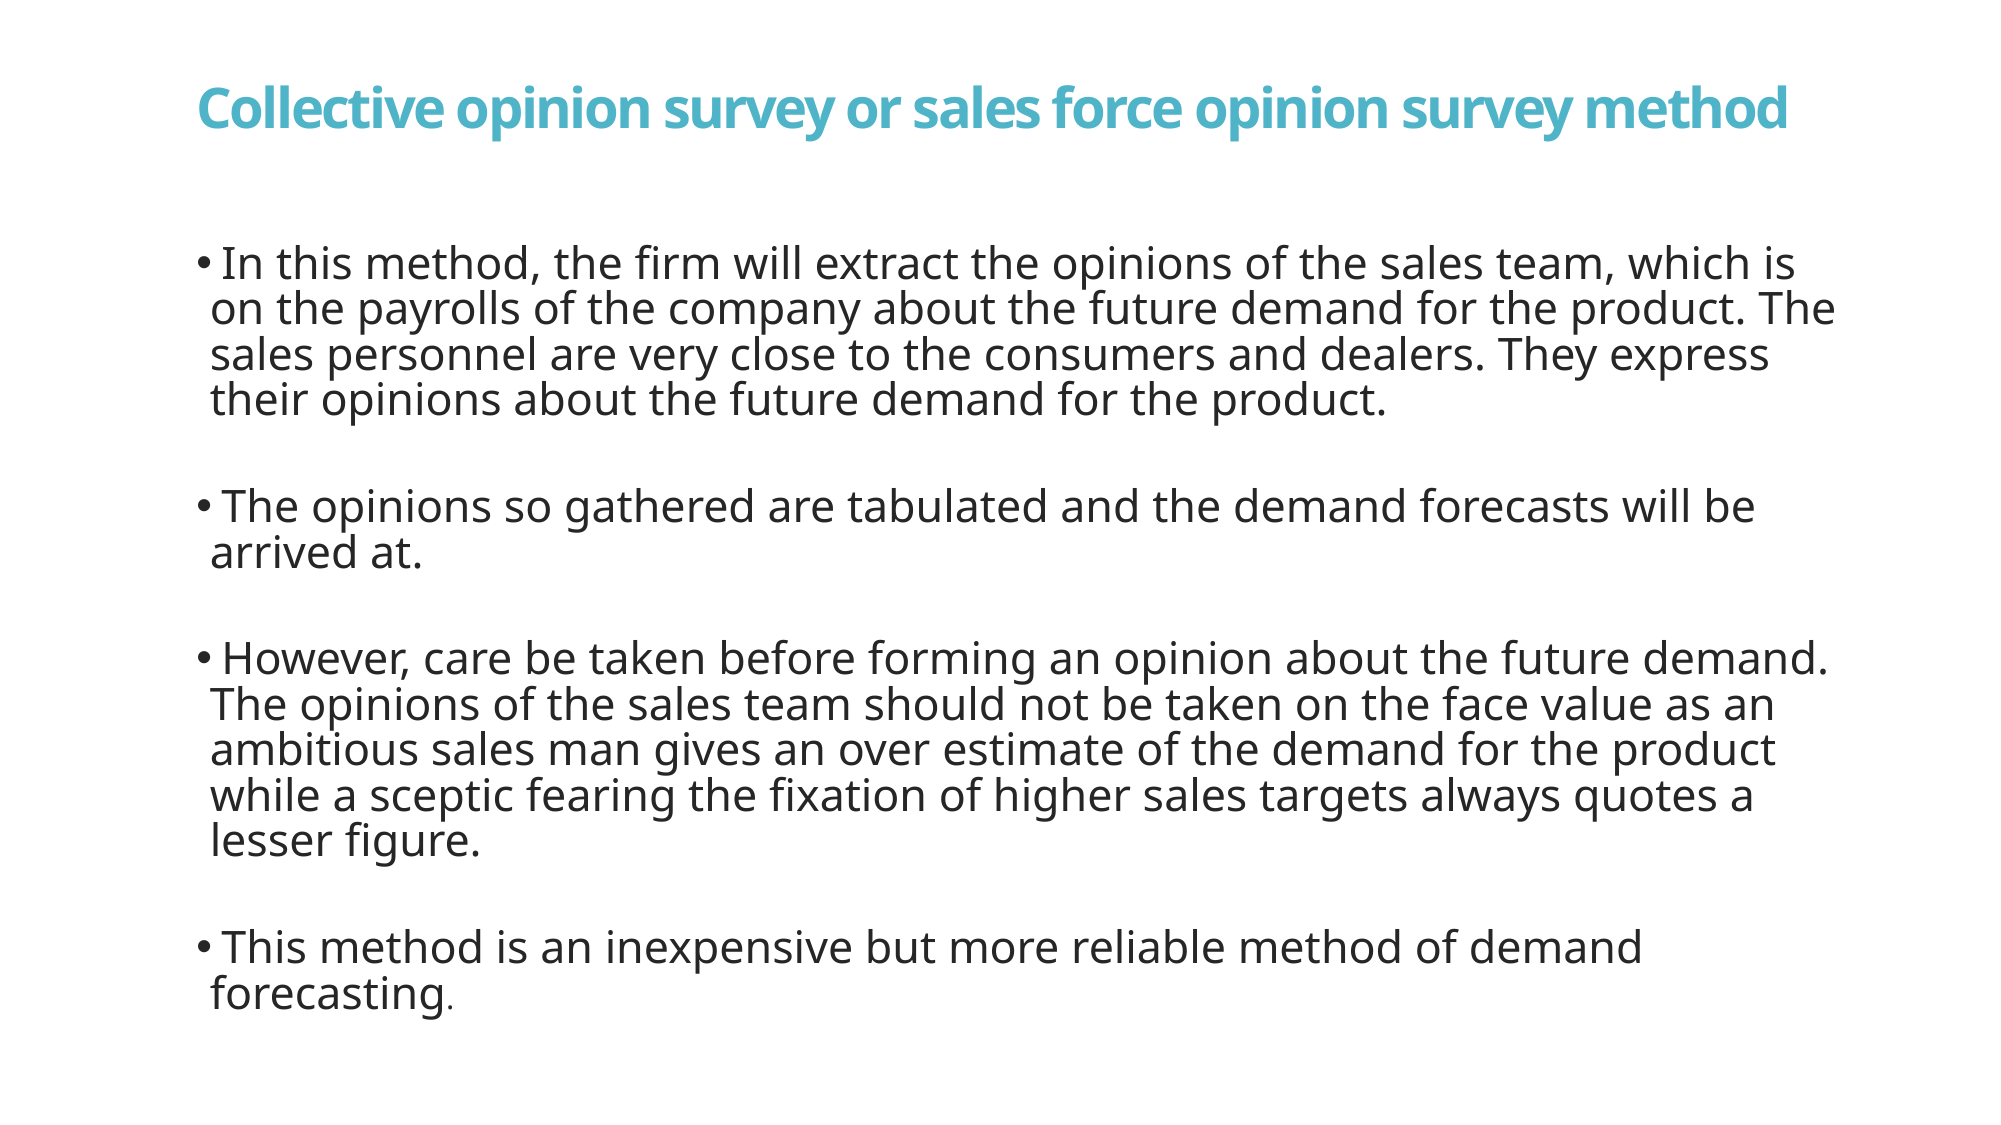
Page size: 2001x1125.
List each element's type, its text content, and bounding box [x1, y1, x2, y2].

title Collective opinion survey or sales force opinion survey method [181, 75, 1814, 188]
list In this method, the firm will extract the opinions of the sales team, which is on the payrolls of the company about the future demand for the product. The sales personnel are very close to the consumers and dealers. They express their opinions about the future demand for the product. The opinions so gathered are tabulated and the demand forecasts will be arrived at. However, care be taken before forming an opinion about the future demand. The opinions of the sales team should not be taken on the face value as an ambitious sales man gives an over estimate of the demand for the product while a sceptic fearing the fixation of higher sales targets always quotes a lesser figure. This method is an inexpensive but more reliable method of demand forecasting. [181, 235, 1865, 1036]
